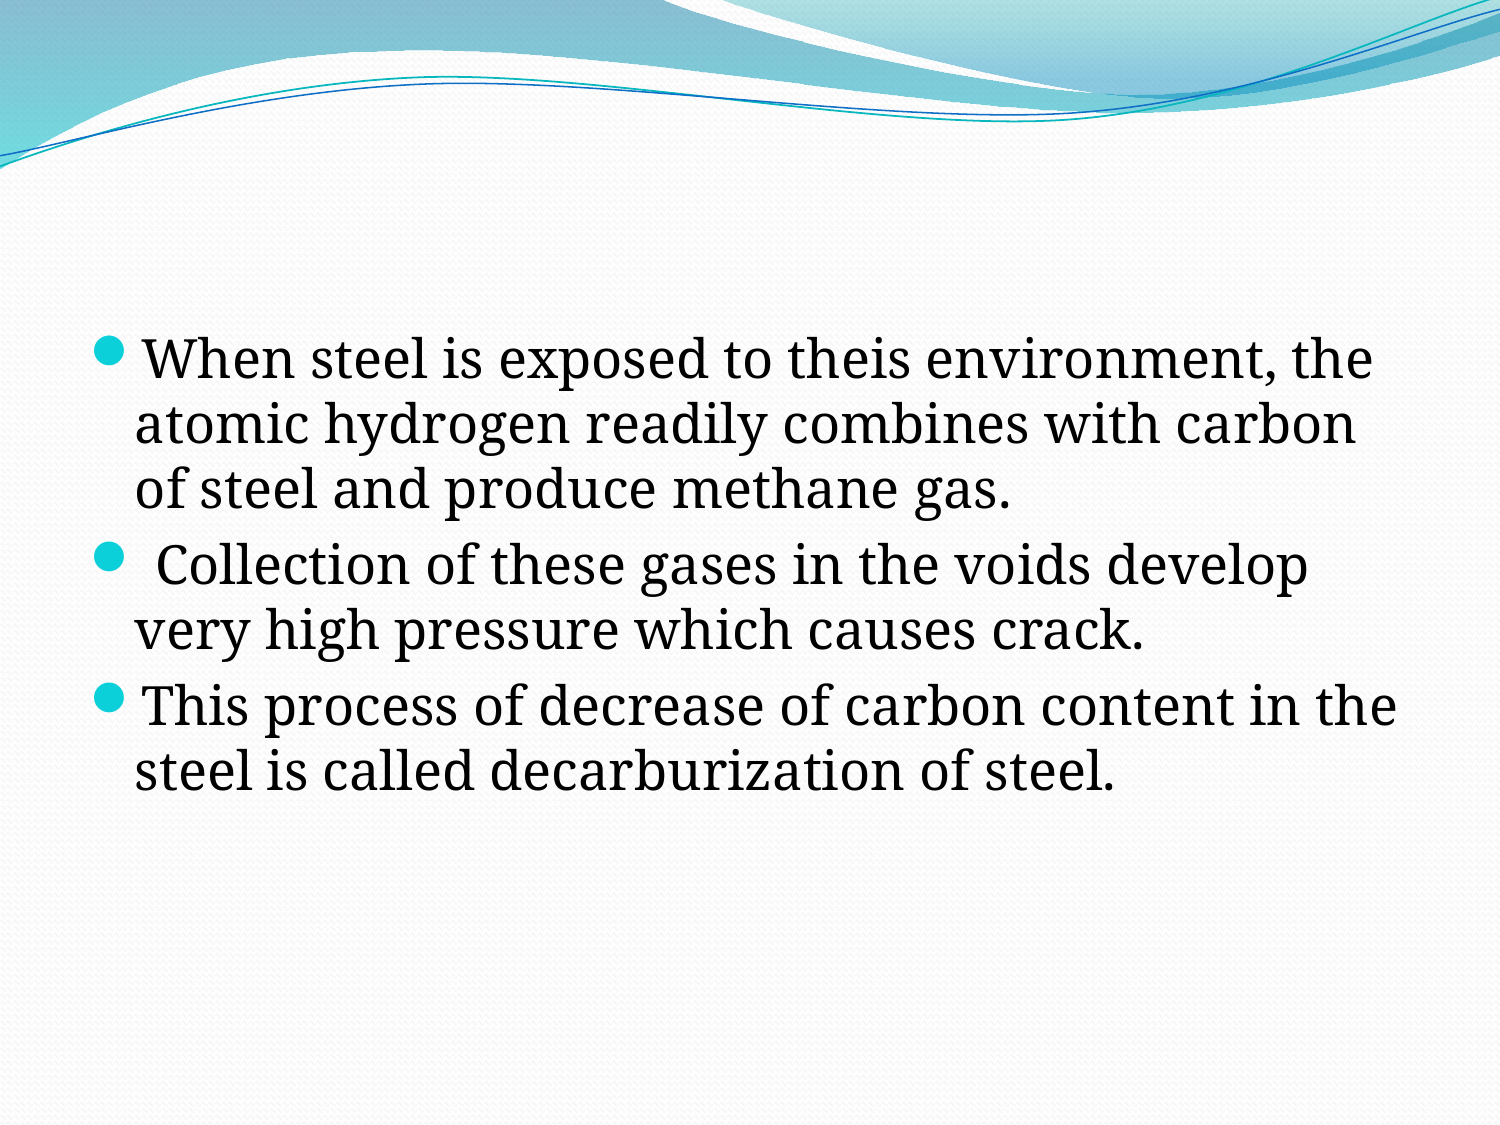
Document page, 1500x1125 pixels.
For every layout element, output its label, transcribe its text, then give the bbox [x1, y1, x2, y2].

list When steel is exposed to theis environment, the atomic hydrogen readily combines with carbon of steel and produce methane gas. Collection of these gases in the voids develop very high pressure which causes crack. This process of decrease of carbon content in the steel is called decarburization of steel. [75, 317, 1425, 1038]
